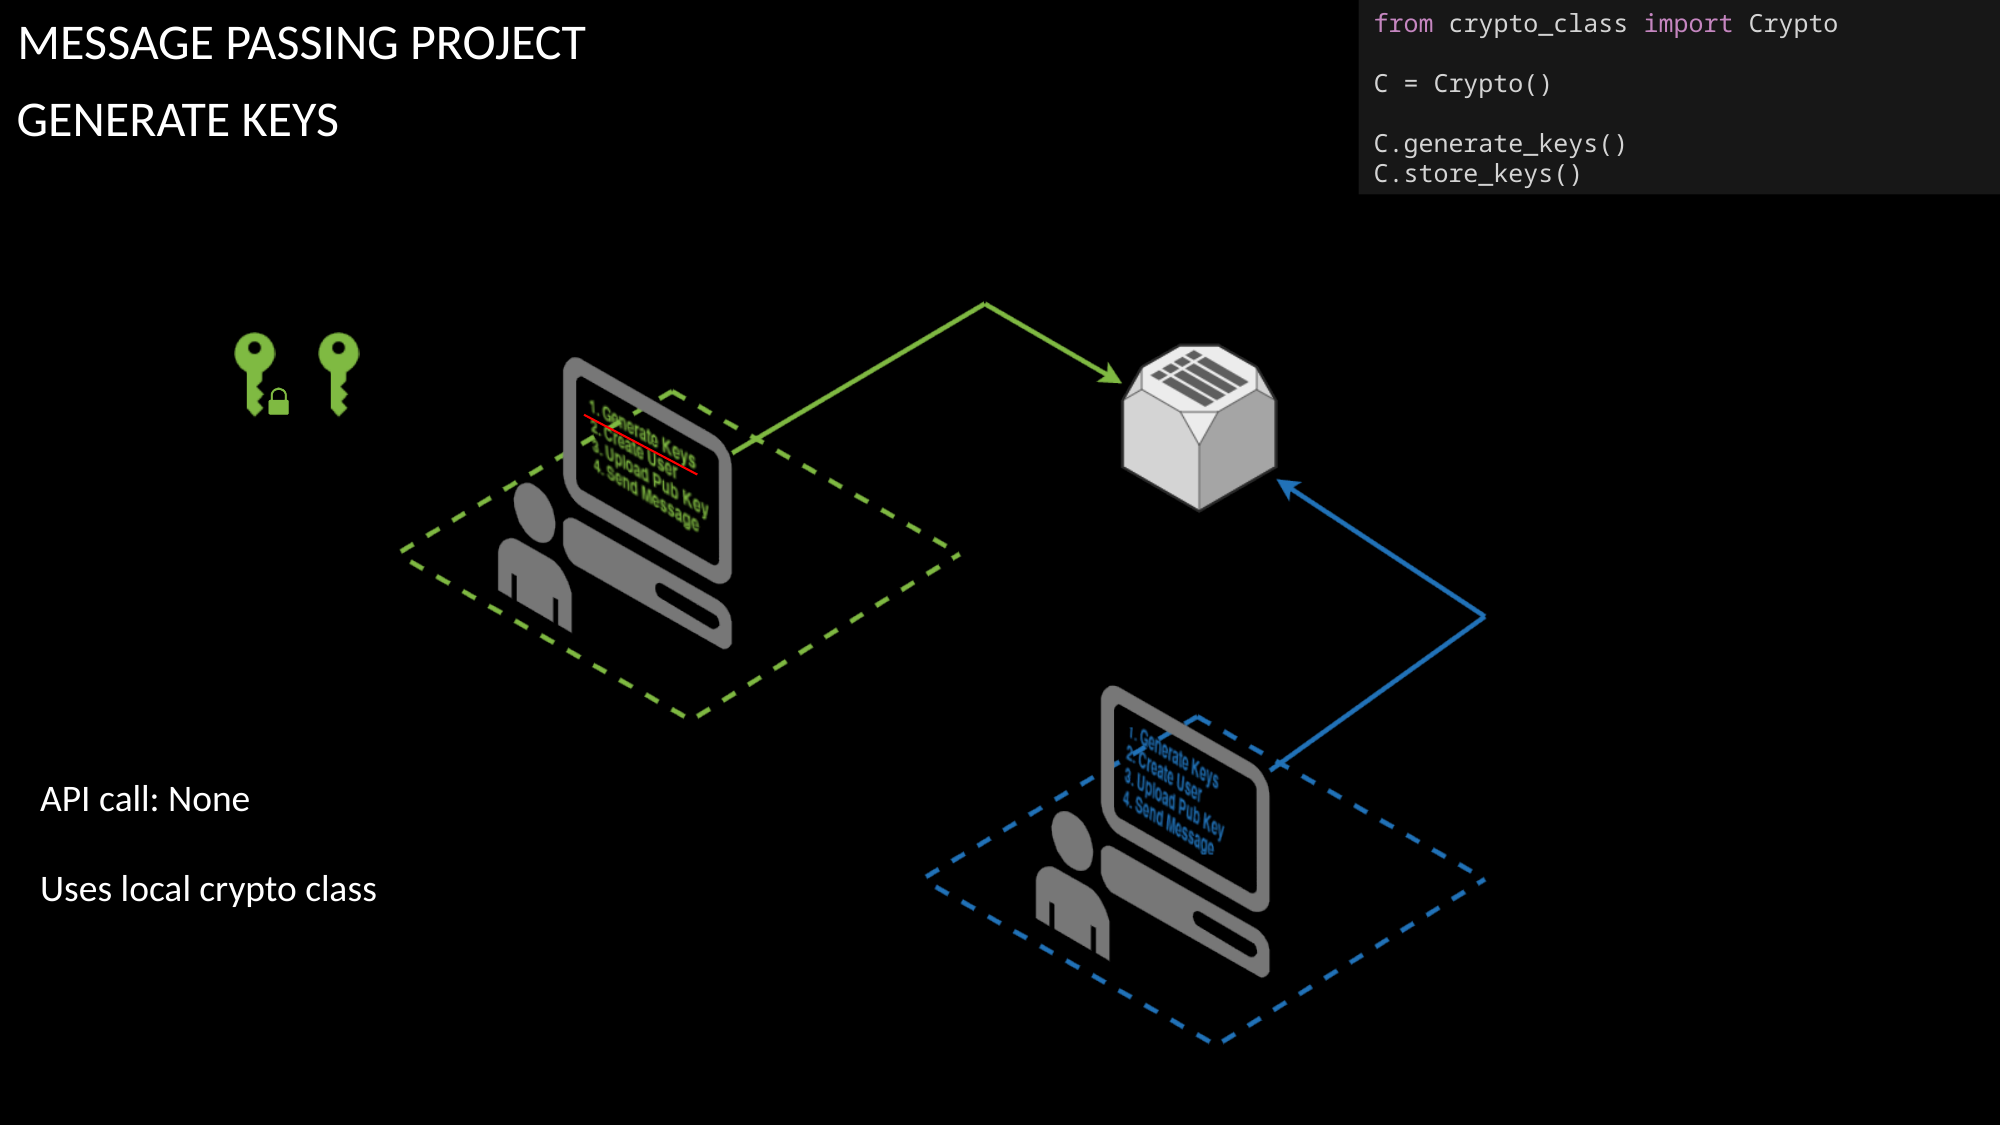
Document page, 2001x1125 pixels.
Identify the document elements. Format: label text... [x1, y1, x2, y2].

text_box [583, 414, 698, 475]
text_box API call: None Uses local crypto class [25, 766, 394, 916]
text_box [234, 332, 289, 418]
text_box MESSAGE PASSING PROJECT [2, 2, 602, 78]
picture [318, 332, 360, 418]
text_box from crypto_class import Crypto C = Crypto() C.generate_keys() C.store_keys() [1358, 0, 2000, 195]
picture [394, 292, 1497, 1045]
text_box GENERATE KEYS [1, 79, 355, 154]
